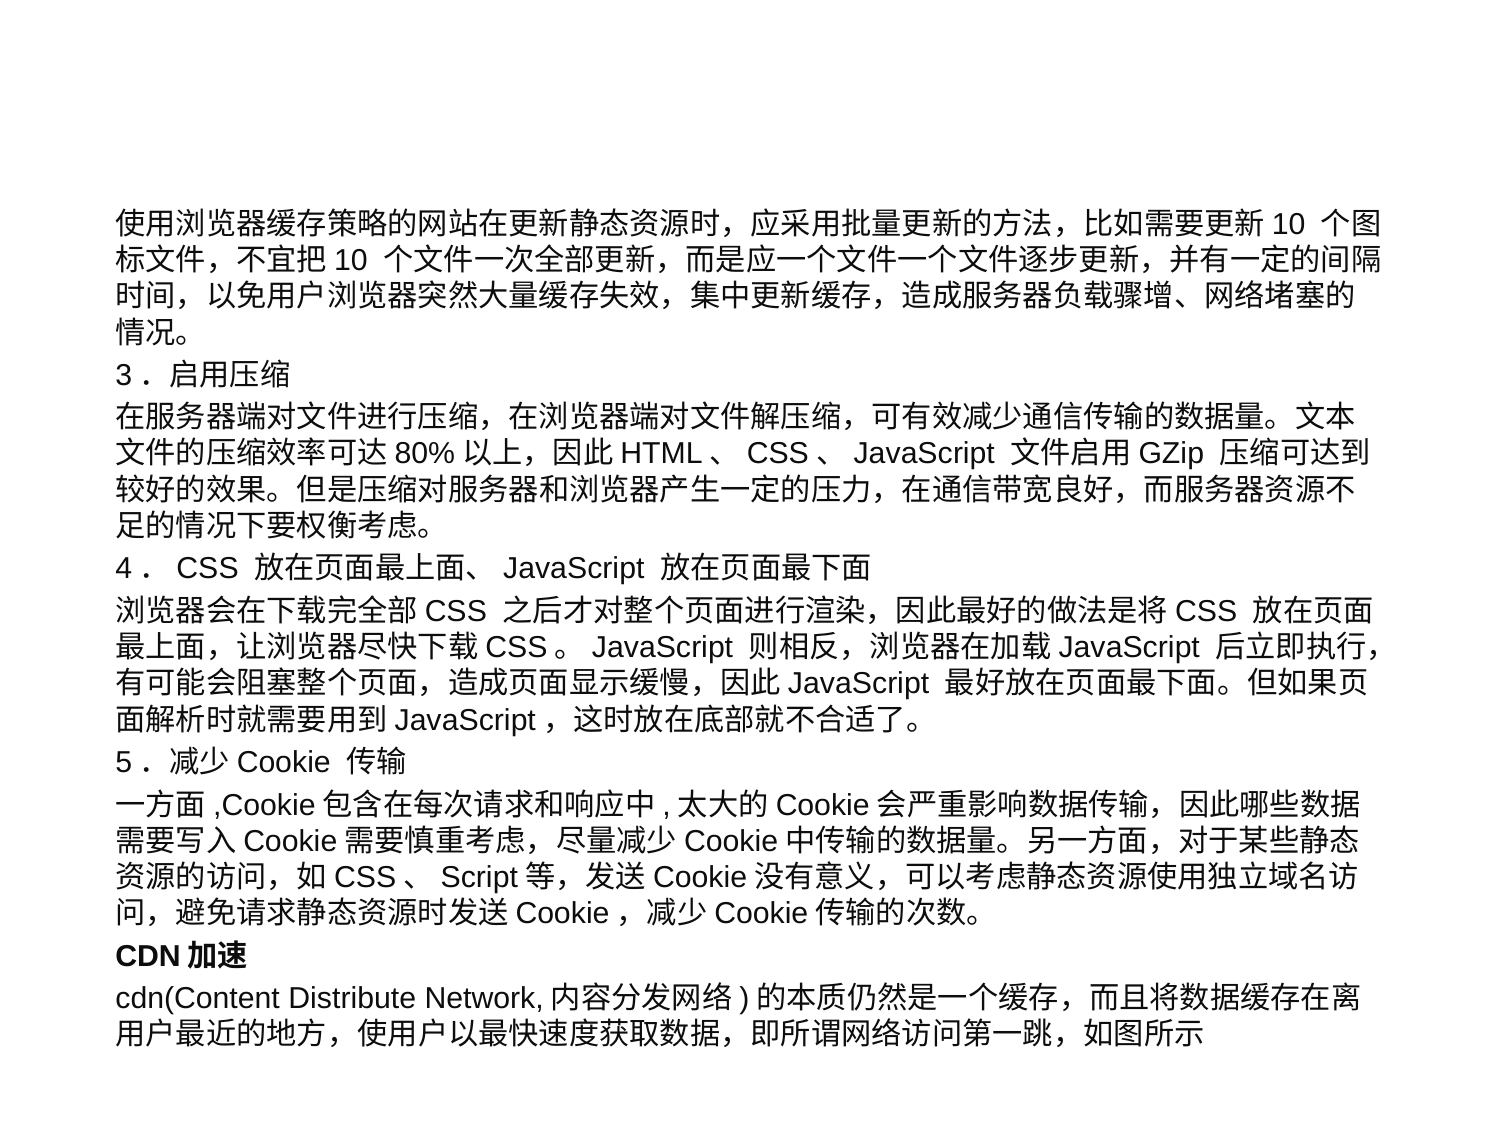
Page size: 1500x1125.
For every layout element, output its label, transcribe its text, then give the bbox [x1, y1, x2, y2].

subtitle 使用浏览器缓存策略的网站在更新静态资源时，应采用批量更新的方法，比如需要更新10 个图标文件，不宜把10 个文件一次全部更新，而是应一个文件一个文件逐步更新，并有一定的间隔时间，以免用户浏览器突然大量缓存失效，集中更新缓存，造成服务器负载骤增、网络堵塞的情况。 3．启用压缩 在服务器端对文件进行压缩，在浏览器端对文件解压缩，可有效减少通信传输的数据量。文本文件的压缩效率可达80%以上，因此HTML、CSS、JavaScript 文件启用GZip 压缩可达到较好的效果。但是压缩对服务器和浏览器产生一定的压力，在通信带宽良好，而服务器资源不足的情况下要权衡考虑。 4．CSS 放在页面最上面、JavaScript 放在页面最下面 浏览器会在下载完全部CSS 之后才对整个页面进行渲染，因此最好的做法是将CSS 放在页面最上面，让浏览器尽快下载CSS。JavaScript 则相反，浏览器在加载JavaScript 后立即执行，有可能会阻塞整个页面，造成页面显示缓慢，因此JavaScript 最好放在页面最下面。但如果页面解析时就需要用到JavaScript，这时放在底部就不合适了。 5．减少Cookie 传输 一方面,Cookie包含在每次请求和响应中,太大的Cookie会严重影响数据传输，因此哪些数据需要写入Cookie需要慎重考虑，尽量减少Cookie中传输的数据量。另一方面，对于某些静态资源的访问，如CSS、Script等，发送Cookie没有意义，可以考虑静态资源使用独立域名访问，避免请求静态资源时发送Cookie，减少Cookie传输的次数。 CDN加速 cdn(Content Distribute Network,内容分发网络)的本质仍然是一个缓存，而且将数据缓存在离用户最近的地方，使用户以最快速度获取数据，即所谓网络访问第一跳，如图所示 [100, 196, 1400, 1059]
